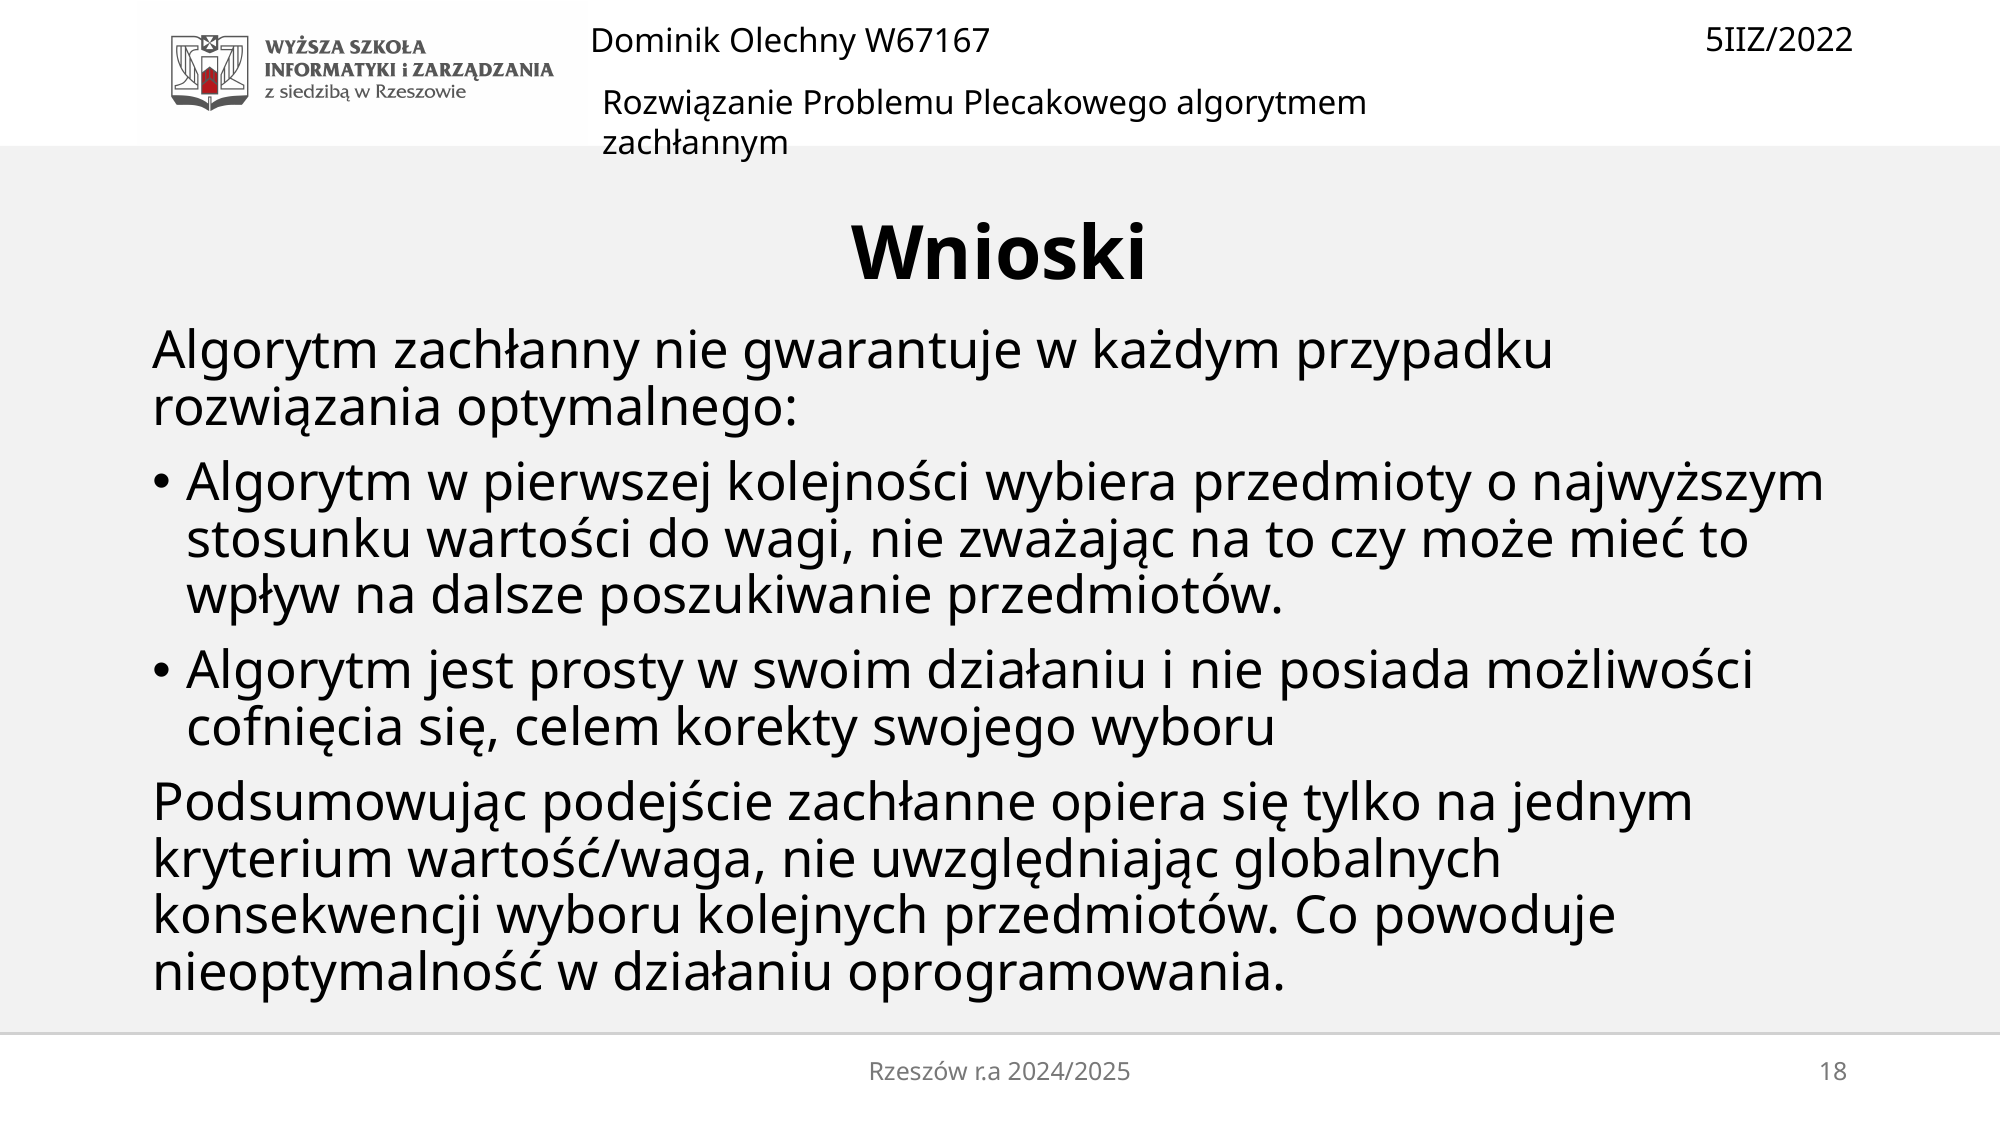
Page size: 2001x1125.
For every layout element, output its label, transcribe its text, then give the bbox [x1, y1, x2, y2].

slide_number 18 [1412, 1042, 1863, 1103]
list Algorytm zachłanny nie gwarantuje w każdym przypadku rozwiązania optymalnego: Algorytm w pierwszej kolejności wybiera przedmioty o najwyższym stosunku wartości do wagi, nie zważając na to czy może mieć to wpływ na dalsze poszukiwanie przedmiotów. Algorytm jest prosty w swoim działaniu i nie posiada możliwości cofnięcia się, celem korekty swojego wyboru Podsumowując podejście zachłanne opiera się tylko na jednym kryterium wartość/waga, nie uwzględniając globalnych konsekwencji wyboru kolejnych przedmiotów. Co powoduje nieoptymalność w działaniu oprogramowania. [137, 316, 1863, 1014]
picture [137, 1, 588, 145]
footer Rzeszów r.a 2024/2025 [662, 1042, 1338, 1103]
title Wnioski [137, 203, 1863, 307]
